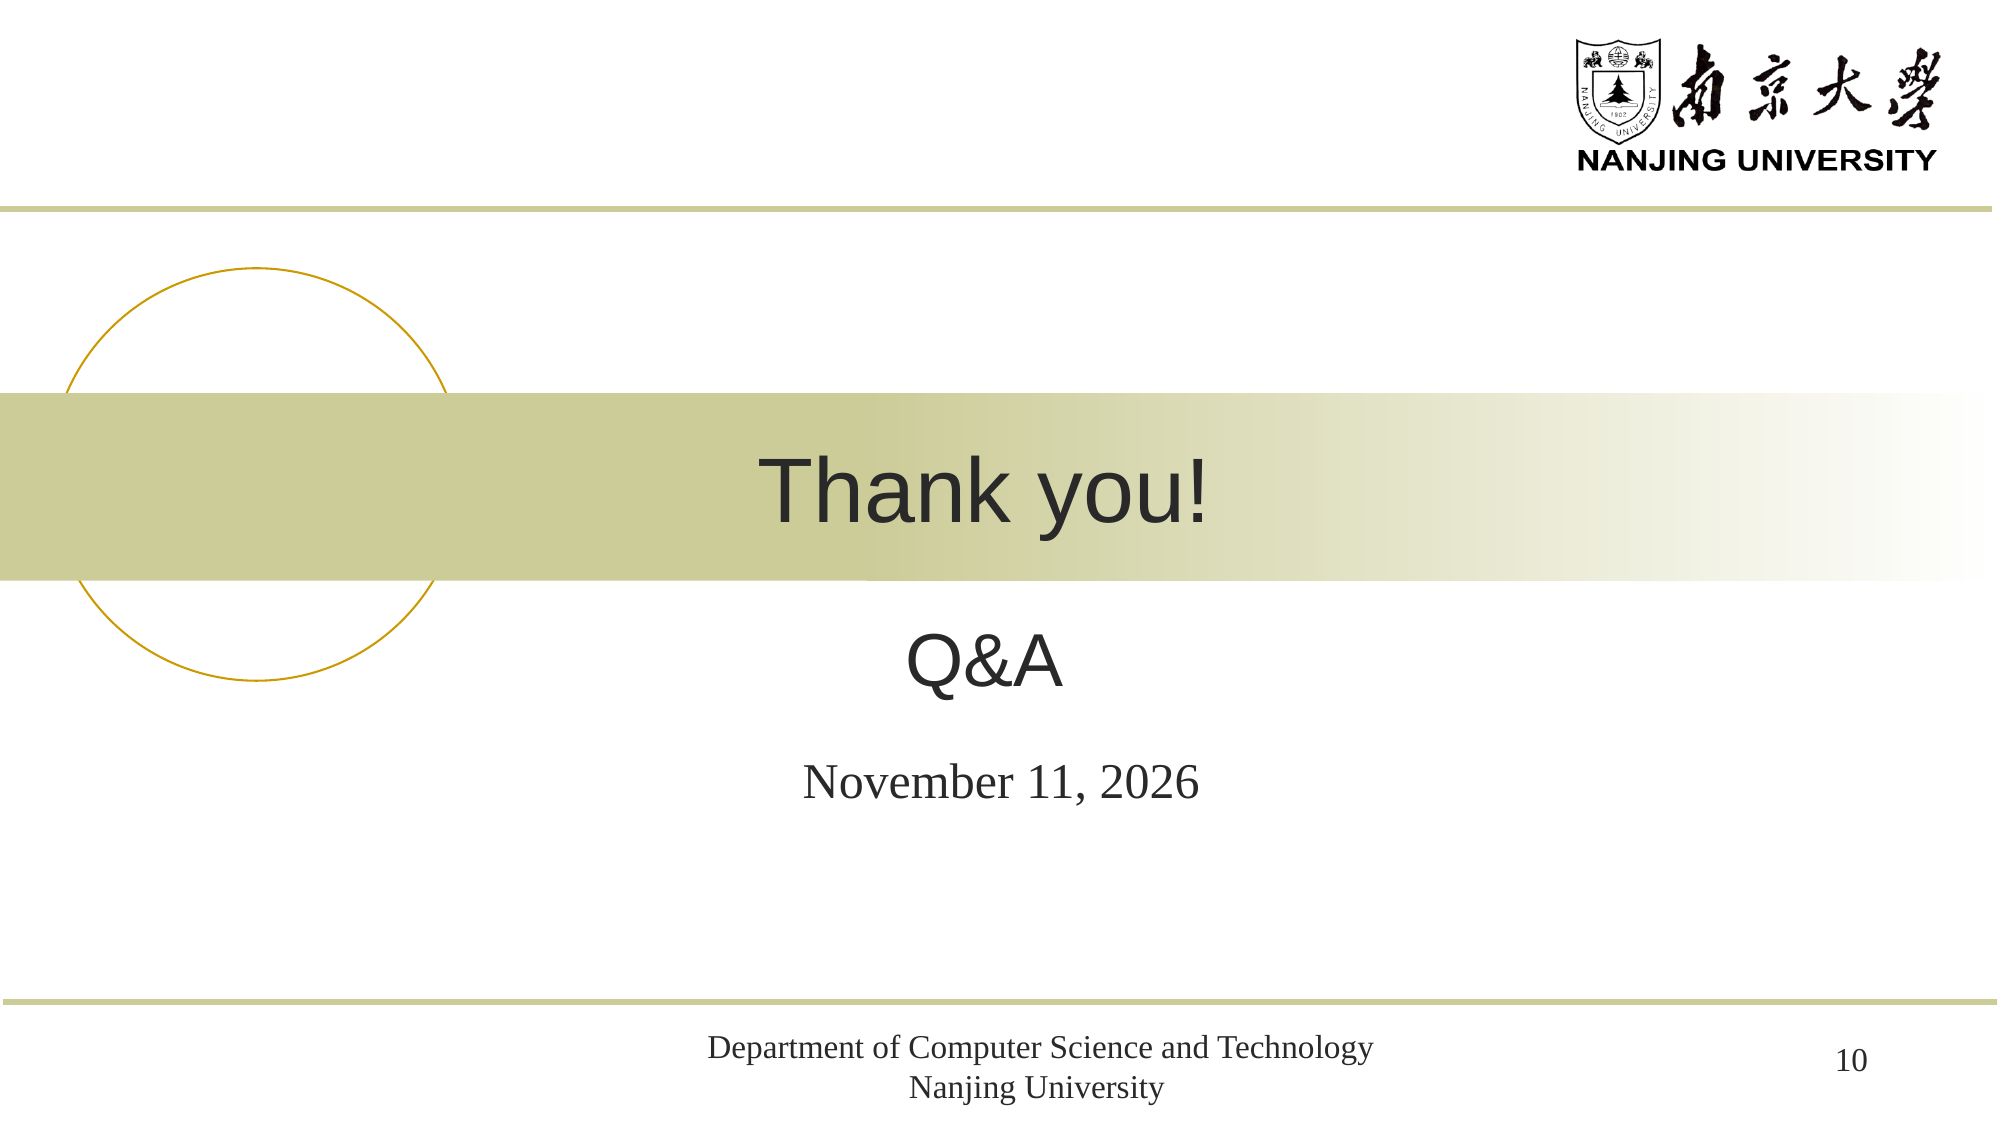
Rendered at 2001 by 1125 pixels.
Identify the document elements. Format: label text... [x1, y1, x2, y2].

slide_number 10 [1679, 1030, 1884, 1106]
picture [3, 999, 1998, 1005]
picture [1568, 34, 1947, 183]
picture [0, 206, 1992, 212]
